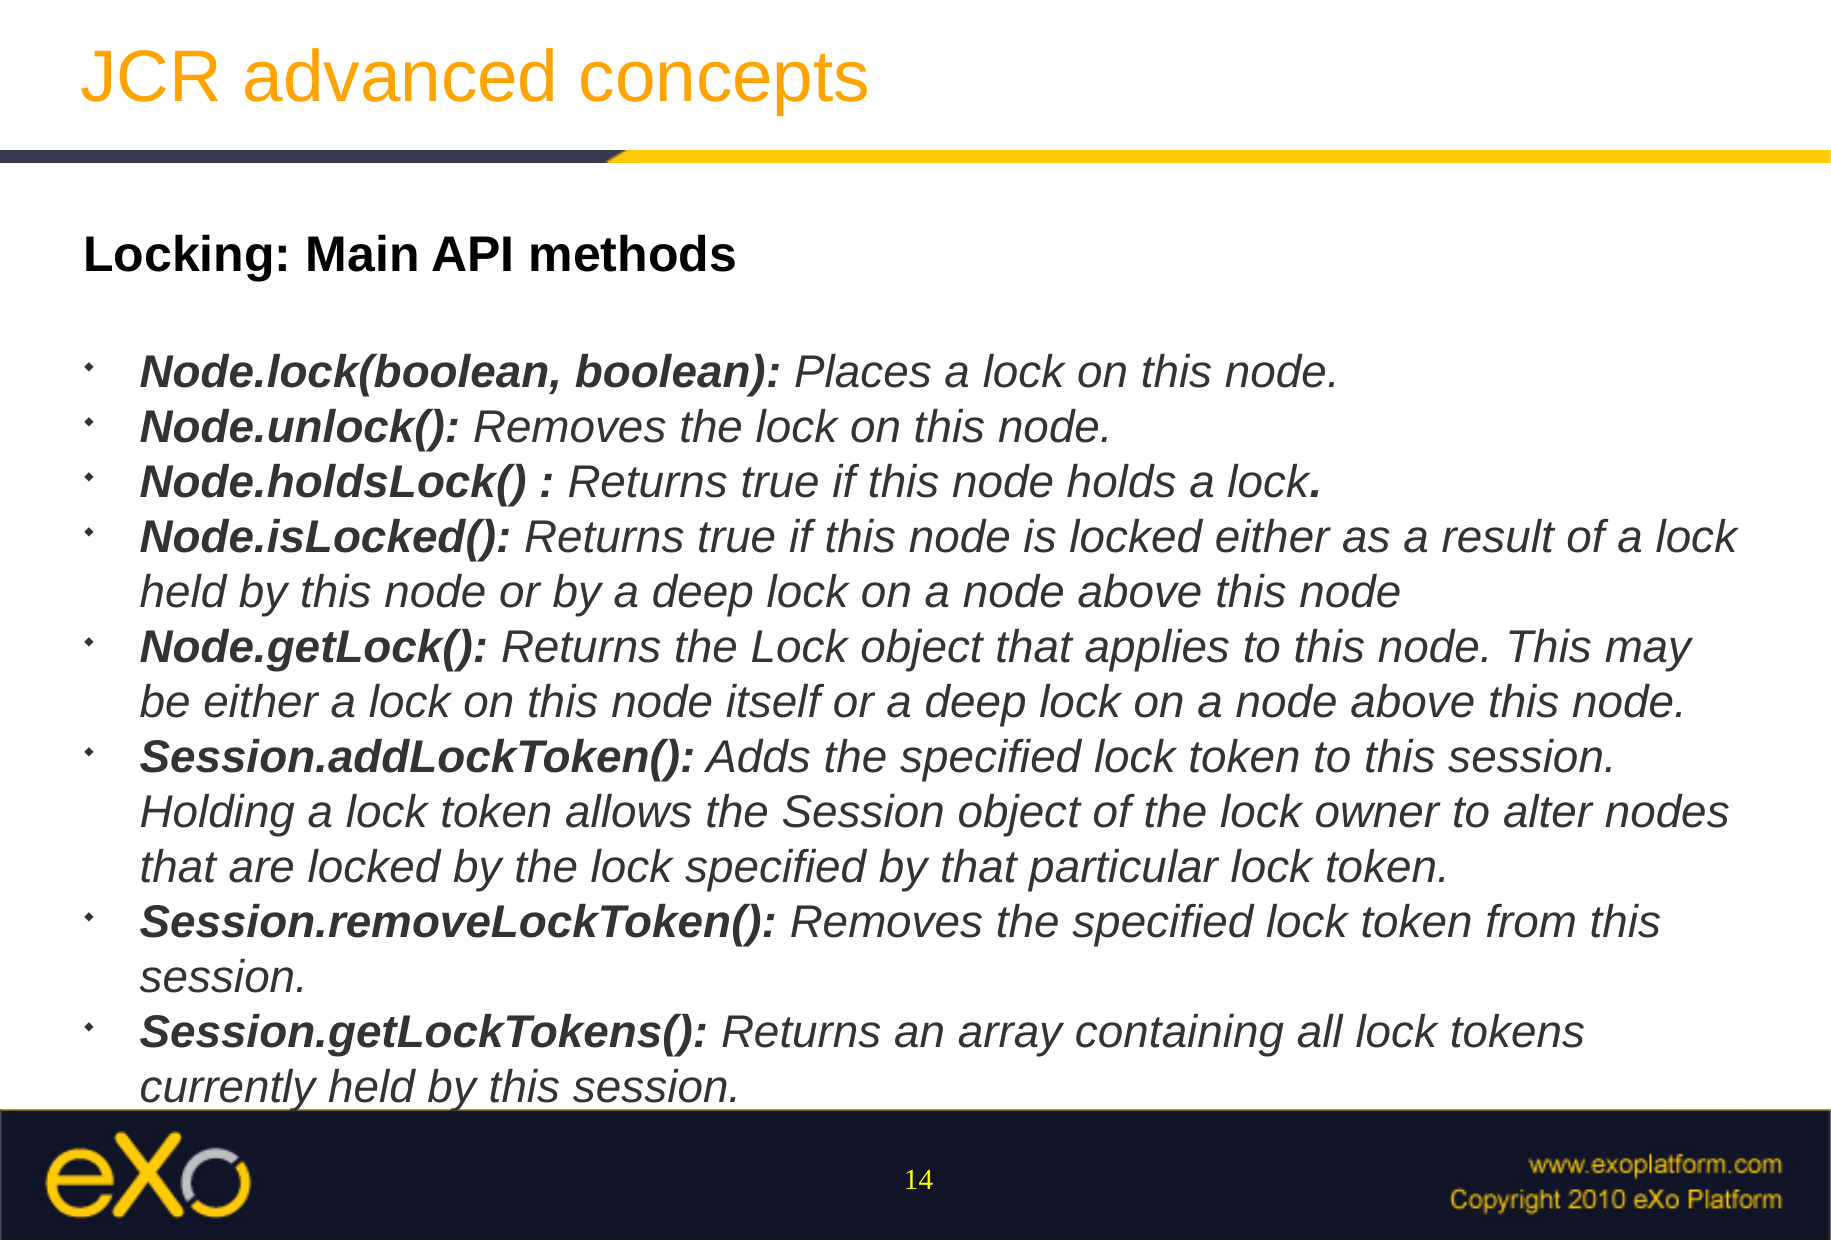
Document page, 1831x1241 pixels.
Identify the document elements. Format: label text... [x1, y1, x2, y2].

picture [0, 1109, 1831, 1240]
picture [0, 150, 1831, 163]
text_box JCR advanced concepts [80, 41, 1751, 117]
text_box Locking: Main API methods Node.lock(boolean, boolean): Places a lock on this node. Node.unlock(): Removes the lock on this node. Node.holdsLock() : Returns true if this node holds a lock. Node.isLocked(): Returns true if this node is locked either as a result of a lock held by this node or by a deep lock on a node above this node Node.getLock(): Returns the Lock object that applies to this node. This may be either a lock on this node itself or a deep lock on a node above this node. Session.addLockToken(): Adds the specified lock token to this session. Holding a lock token allows the Session object of the lock owner to alter nodes that are locked by the lock specified by that particular lock token. Session.removeLockToken(): Removes the specified lock token from this session. Session.getLockTokens(): Returns an array containing all lock tokens currently held by this session. [83, 221, 1754, 1057]
